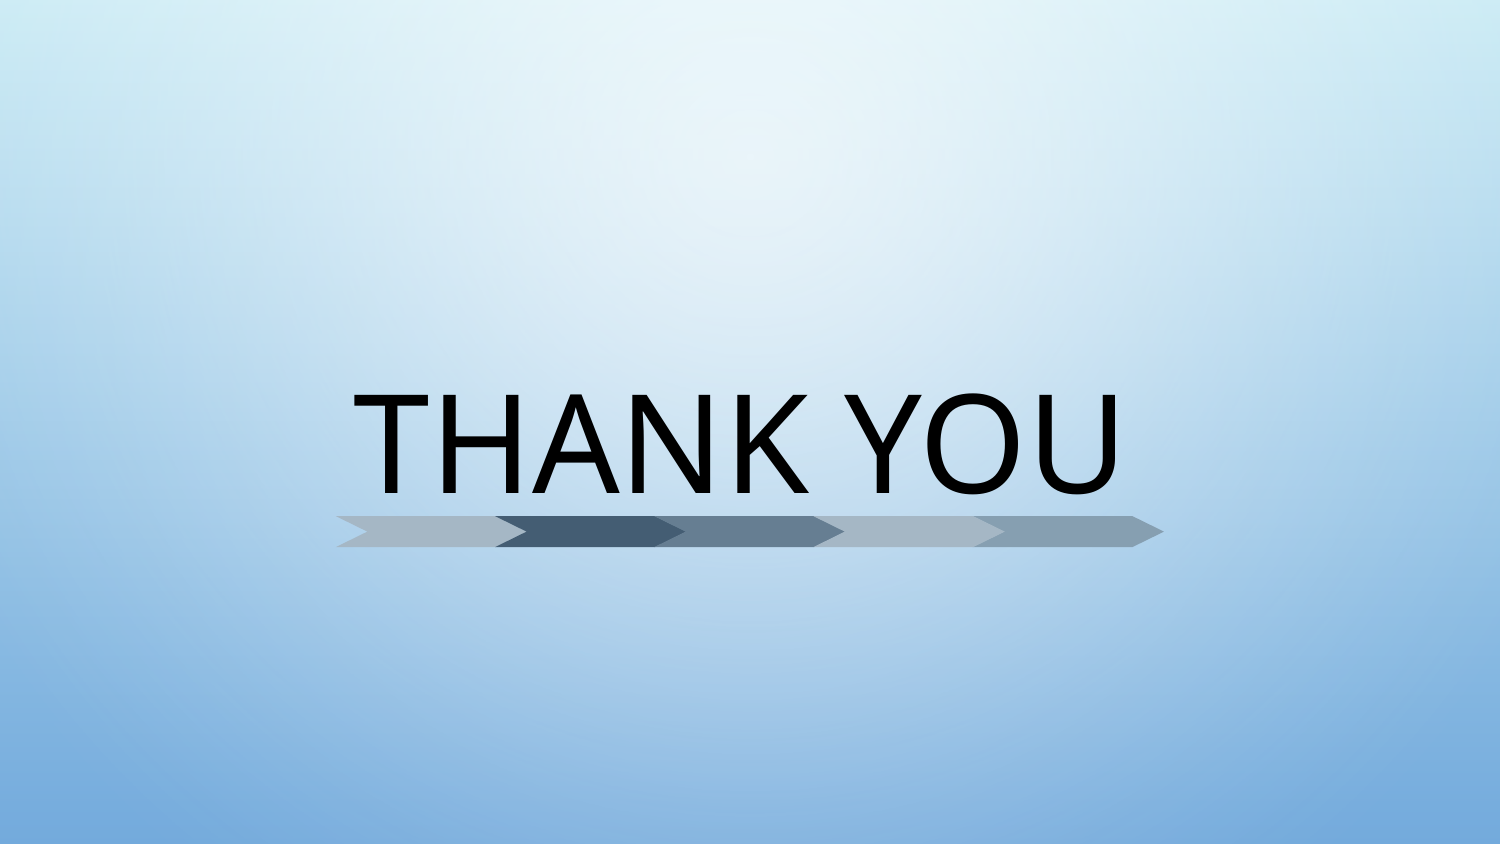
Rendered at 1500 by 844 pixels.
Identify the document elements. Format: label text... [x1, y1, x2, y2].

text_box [335, 515, 1165, 548]
subtitle THANK YOU [209, 340, 1144, 503]
